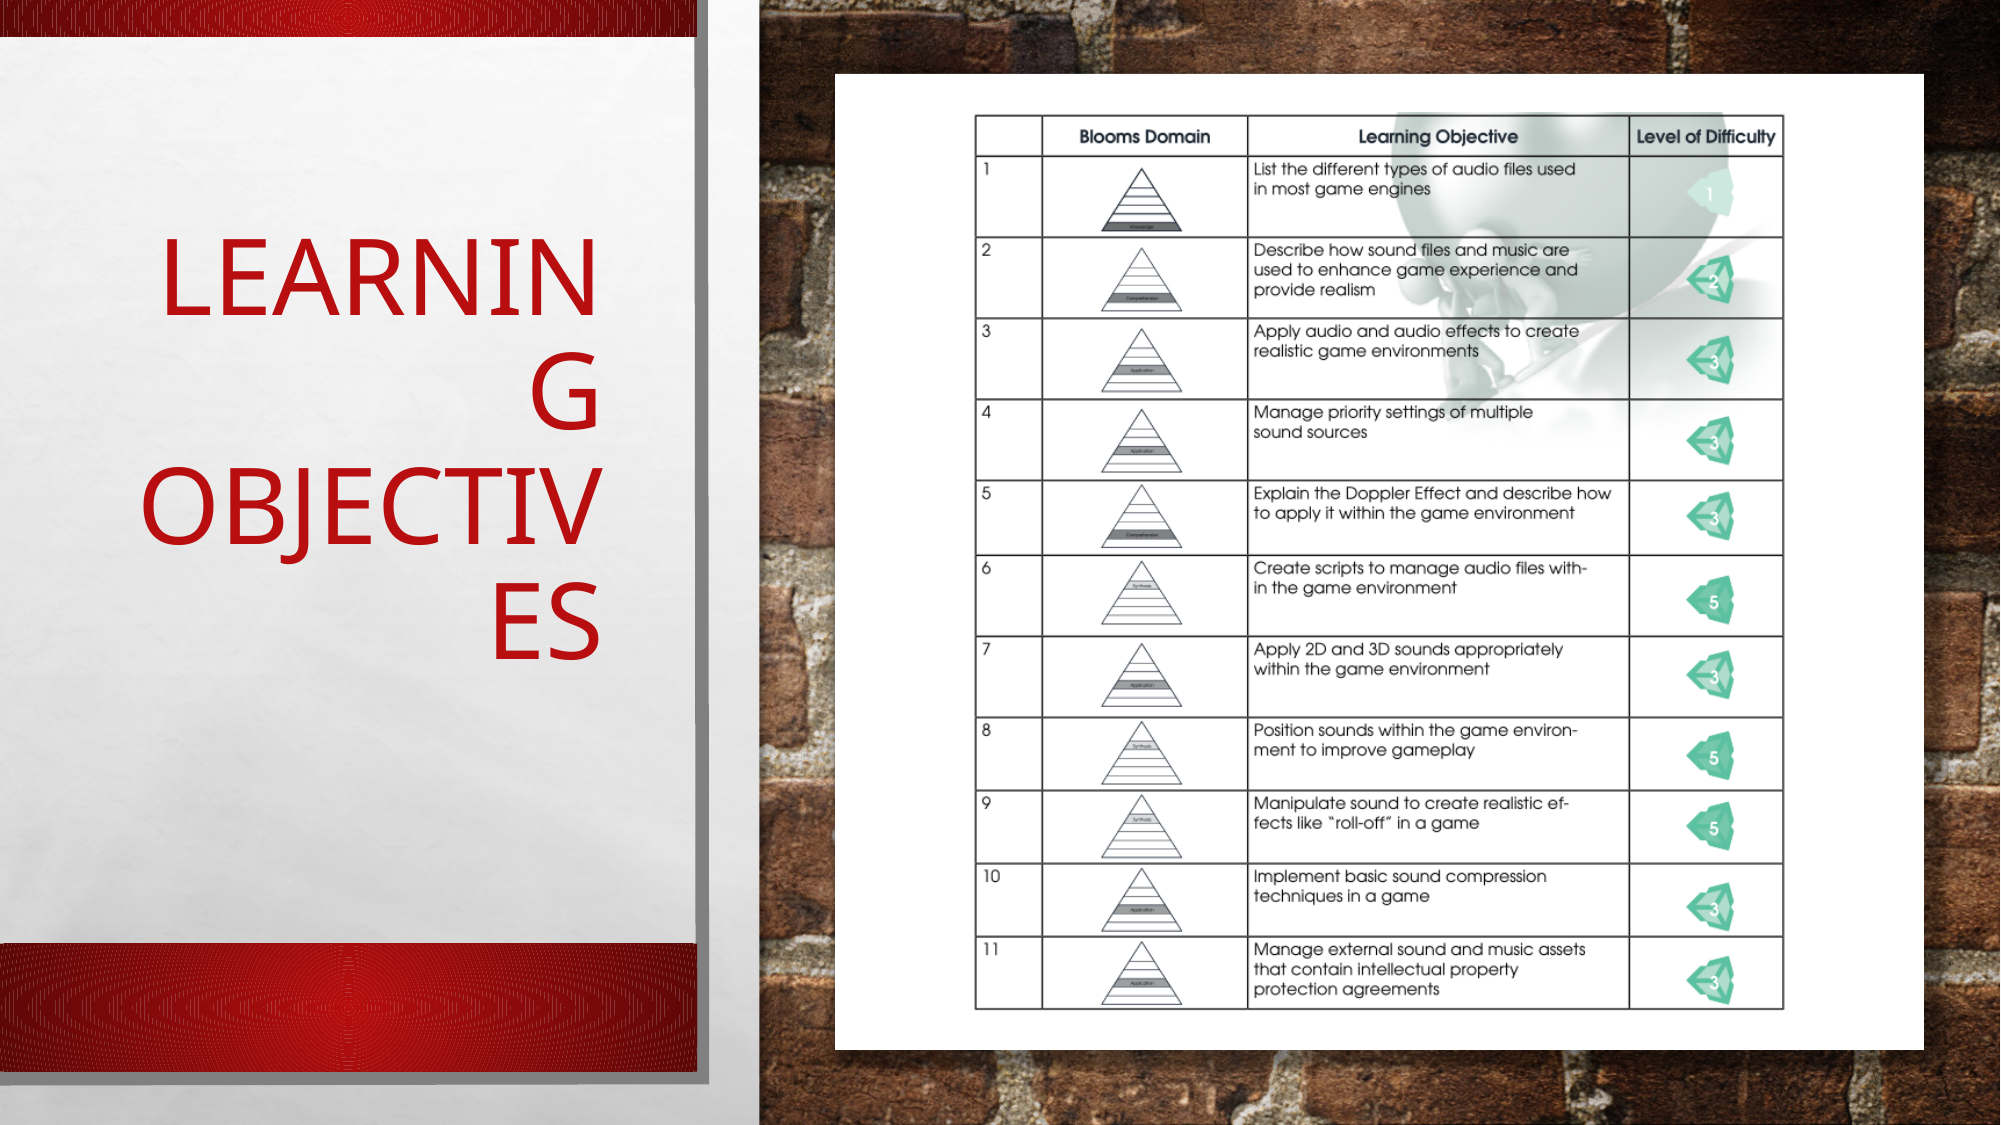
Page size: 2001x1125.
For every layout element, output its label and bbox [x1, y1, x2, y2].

list [972, 111, 1787, 1012]
picture [0, 0, 2000, 1125]
